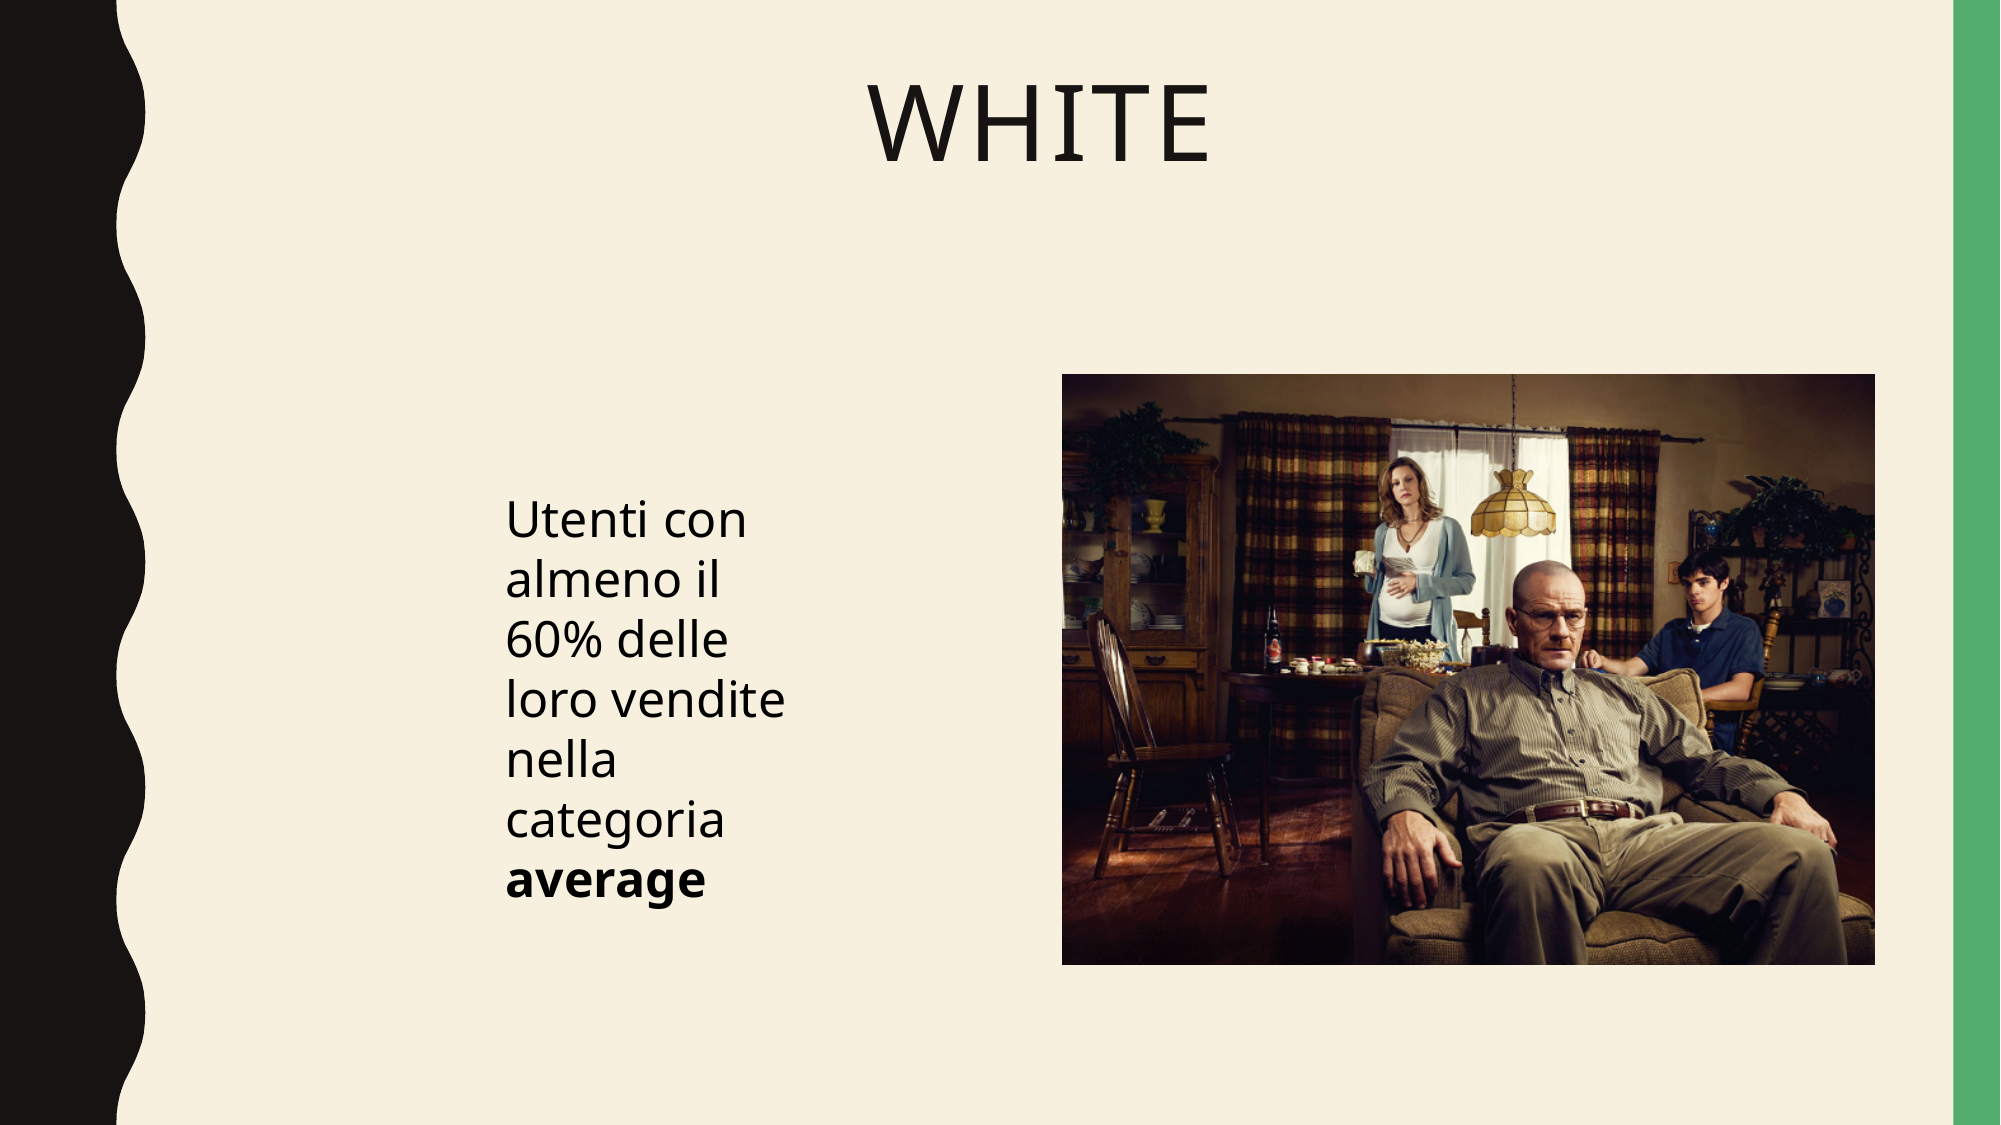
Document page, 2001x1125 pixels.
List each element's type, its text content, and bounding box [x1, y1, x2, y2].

title white [205, 62, 1875, 308]
text_box Utenti con almeno il 60% delle loro vendite nella categoria average [490, 480, 819, 916]
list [1062, 374, 1875, 965]
